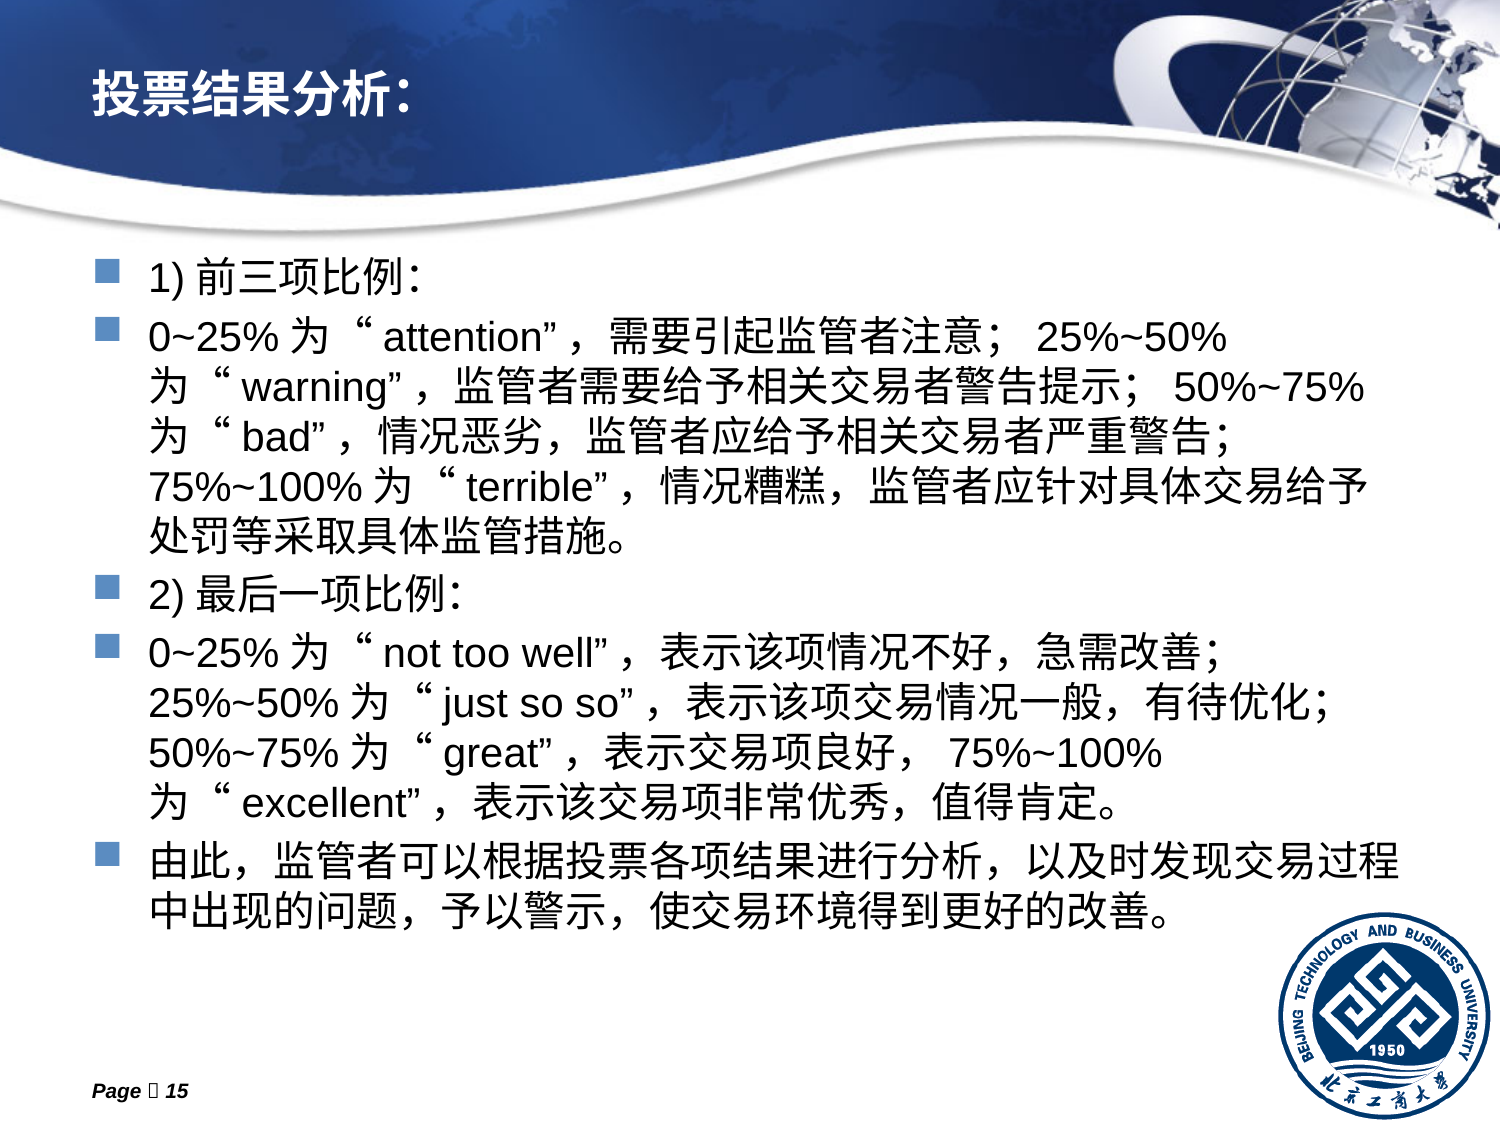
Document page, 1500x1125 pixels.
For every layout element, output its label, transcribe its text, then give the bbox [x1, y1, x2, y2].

picture [0, 0, 1500, 1125]
slide_number Page  [76, 1070, 313, 1103]
title 投票结果分析： [76, 35, 1034, 149]
list 1)前三项比例： 0~25%为“attention”，需要引起监管者注意；25%~50%为“warning”，监管者需要给予相关交易者警告提示；50%~75%为“bad”，情况恶劣，监管者应给予相关交易者严重警告；75%~100%为“terrible”，情况糟糕，监管者应针对具体交易给予处罚等采取具体监管措施。 2)最后一项比例： 0~25%为“not too well”，表示该项情况不好，急需改善；25%~50%为“just so so”，表示该项交易情况一般，有待优化；50%~75%为“great”，表示交易项良好，75%~100%为“excellent”，表示该交易项非常优秀，值得肯定。 由此，监管者可以根据投票各项结果进行分析，以及时发现交易过程中出现的问题，予以警示，使交易环境得到更好的改善。 [76, 243, 1424, 1005]
